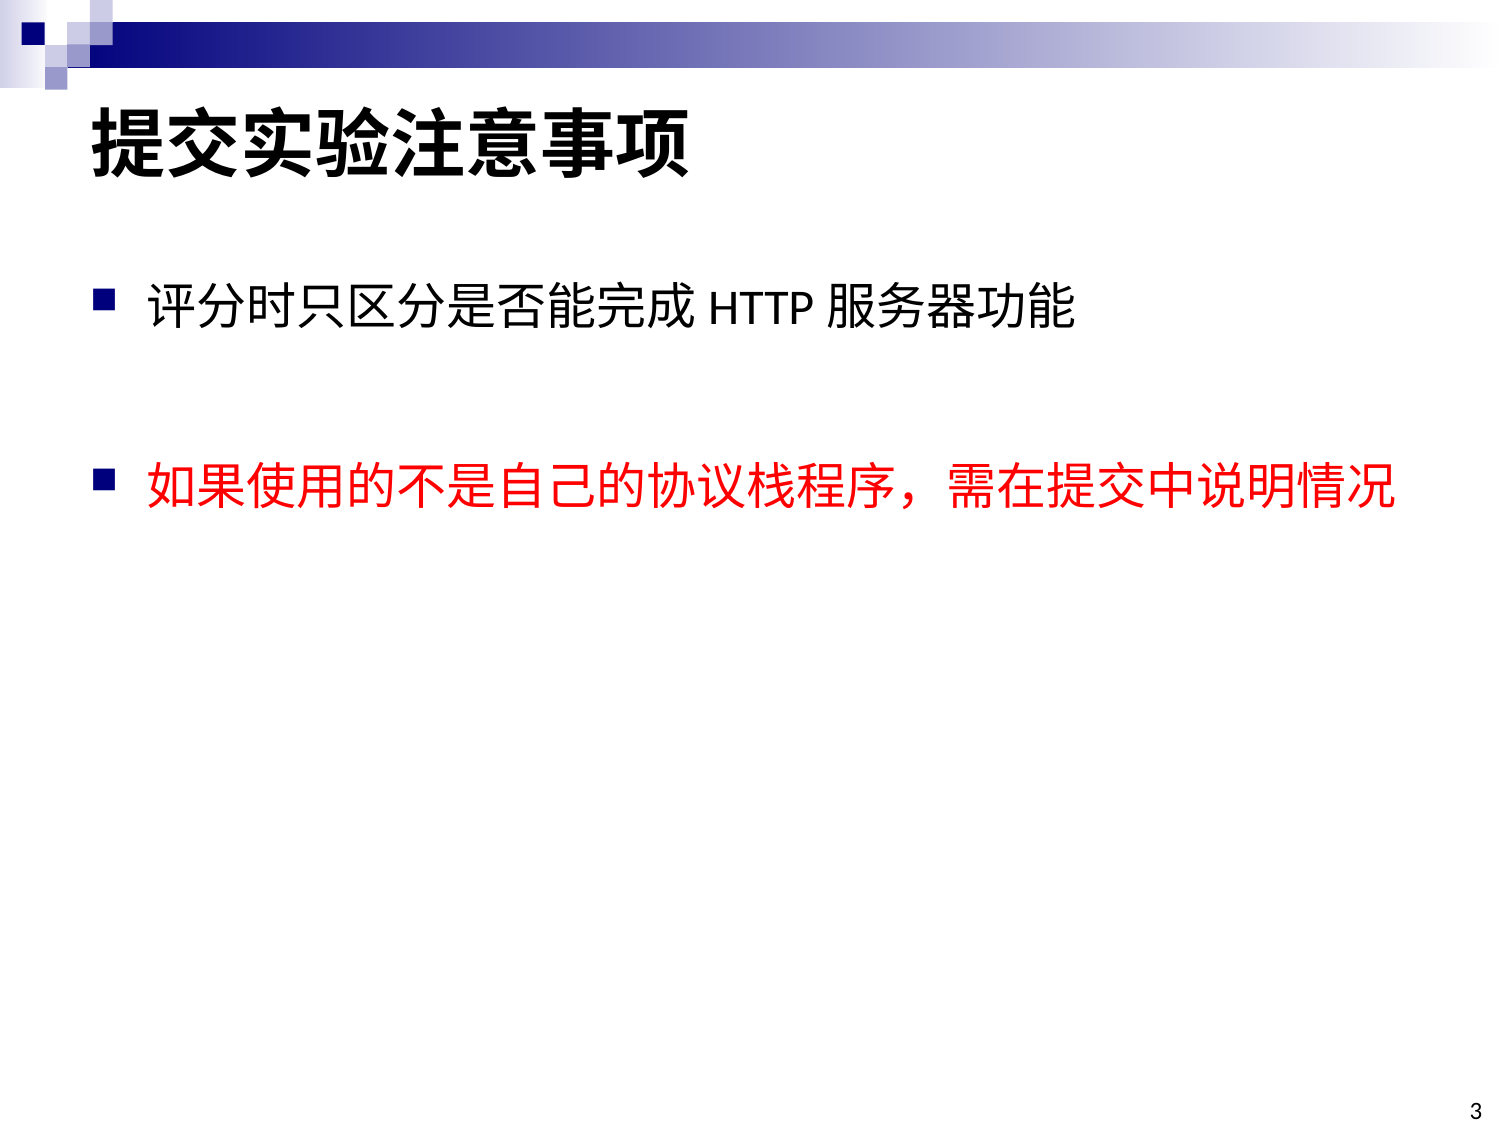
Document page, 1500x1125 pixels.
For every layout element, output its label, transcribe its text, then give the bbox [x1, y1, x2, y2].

title 提交实验注意事项 [75, 75, 1425, 209]
list 评分时只区分是否能完成HTTP服务器功能 如果使用的不是自己的协议栈程序，需在提交中说明情况 [75, 237, 1425, 1063]
slide_number 3 [1448, 1100, 1483, 1125]
